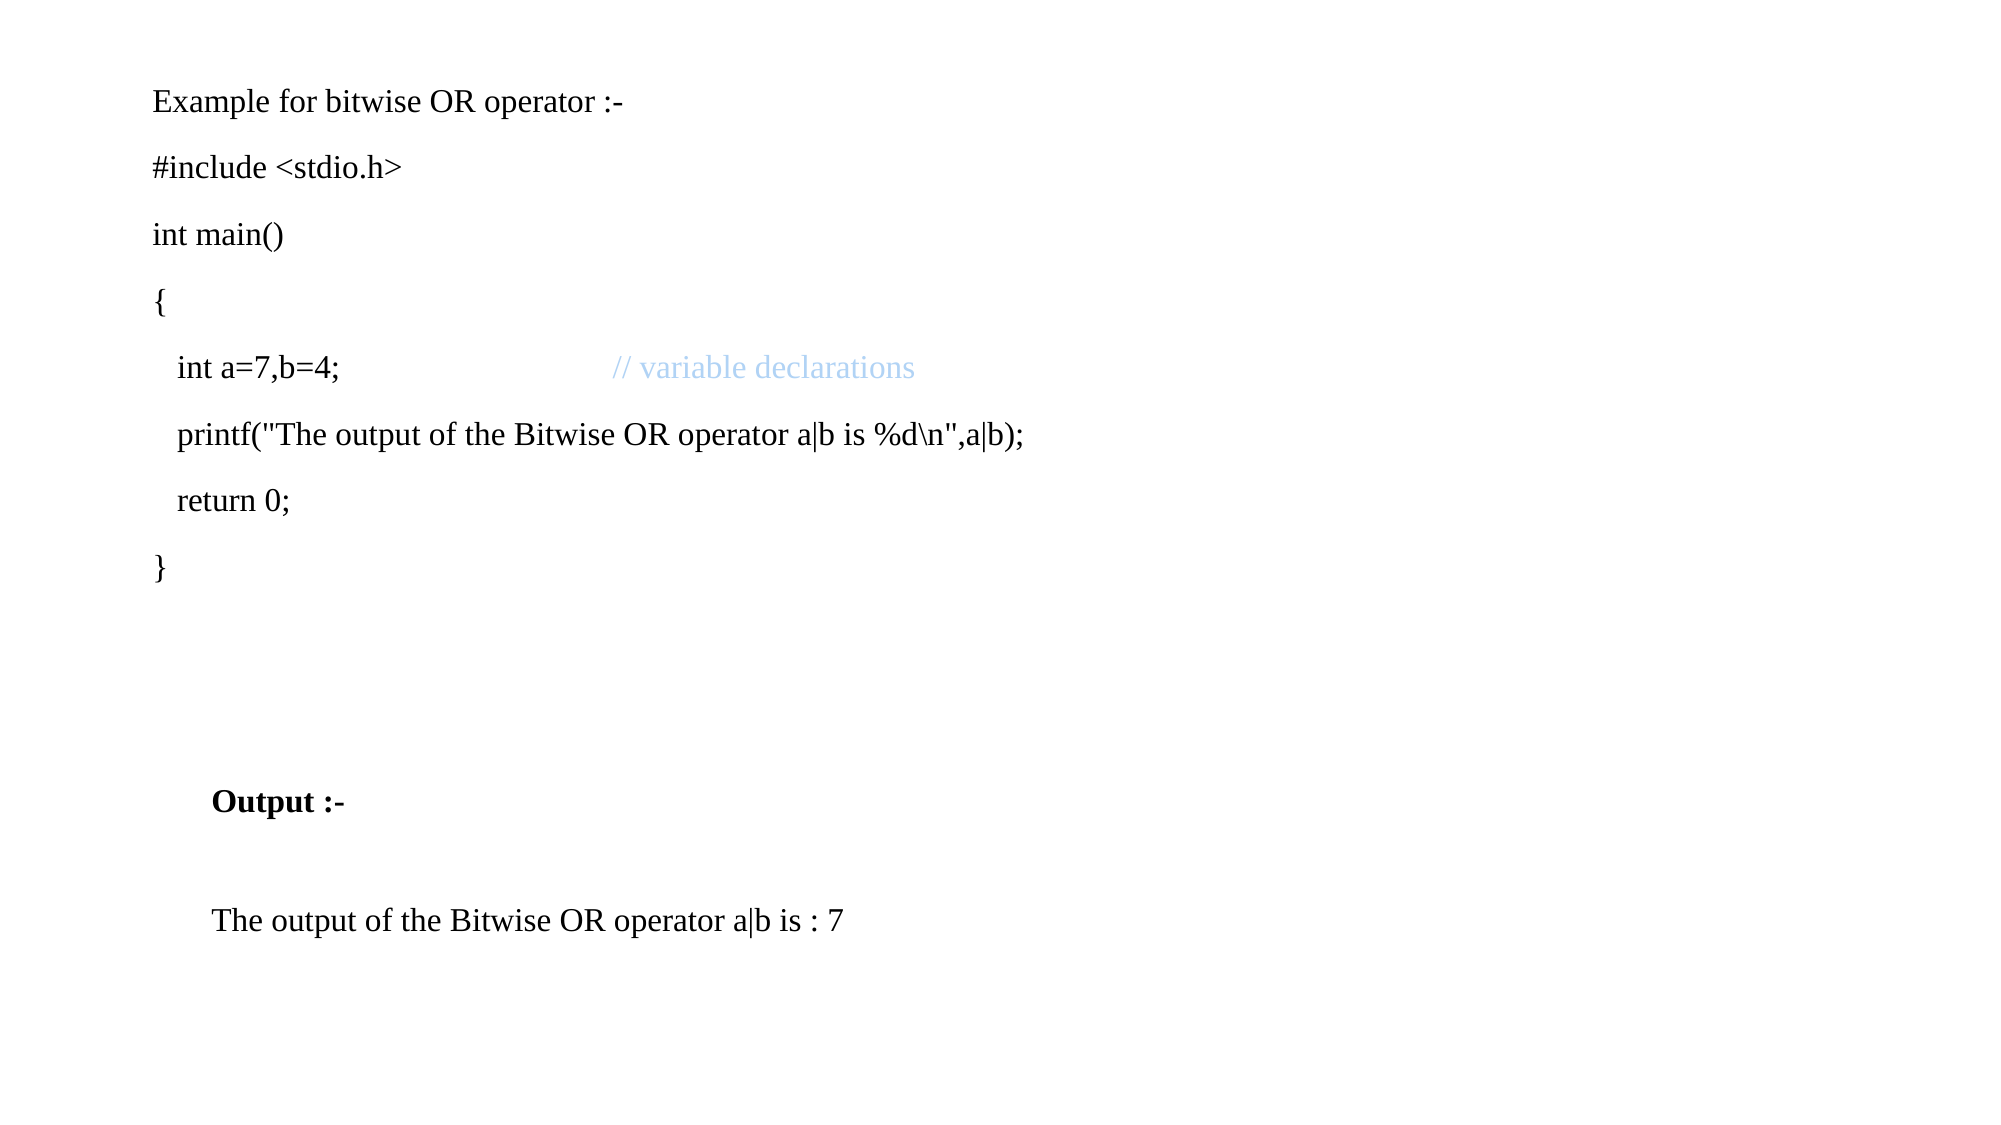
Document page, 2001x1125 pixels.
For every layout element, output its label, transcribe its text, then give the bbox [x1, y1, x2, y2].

list Example for bitwise OR operator :- #include <stdio.h> int main() { int a=7,b=4; // variable declarations printf("The output of the Bitwise OR operator a|b is %d\n",a|b); return 0; } [137, 51, 1863, 1014]
text_box Output :- The output of the Bitwise OR operator a|b is : 7 [196, 751, 1406, 946]
